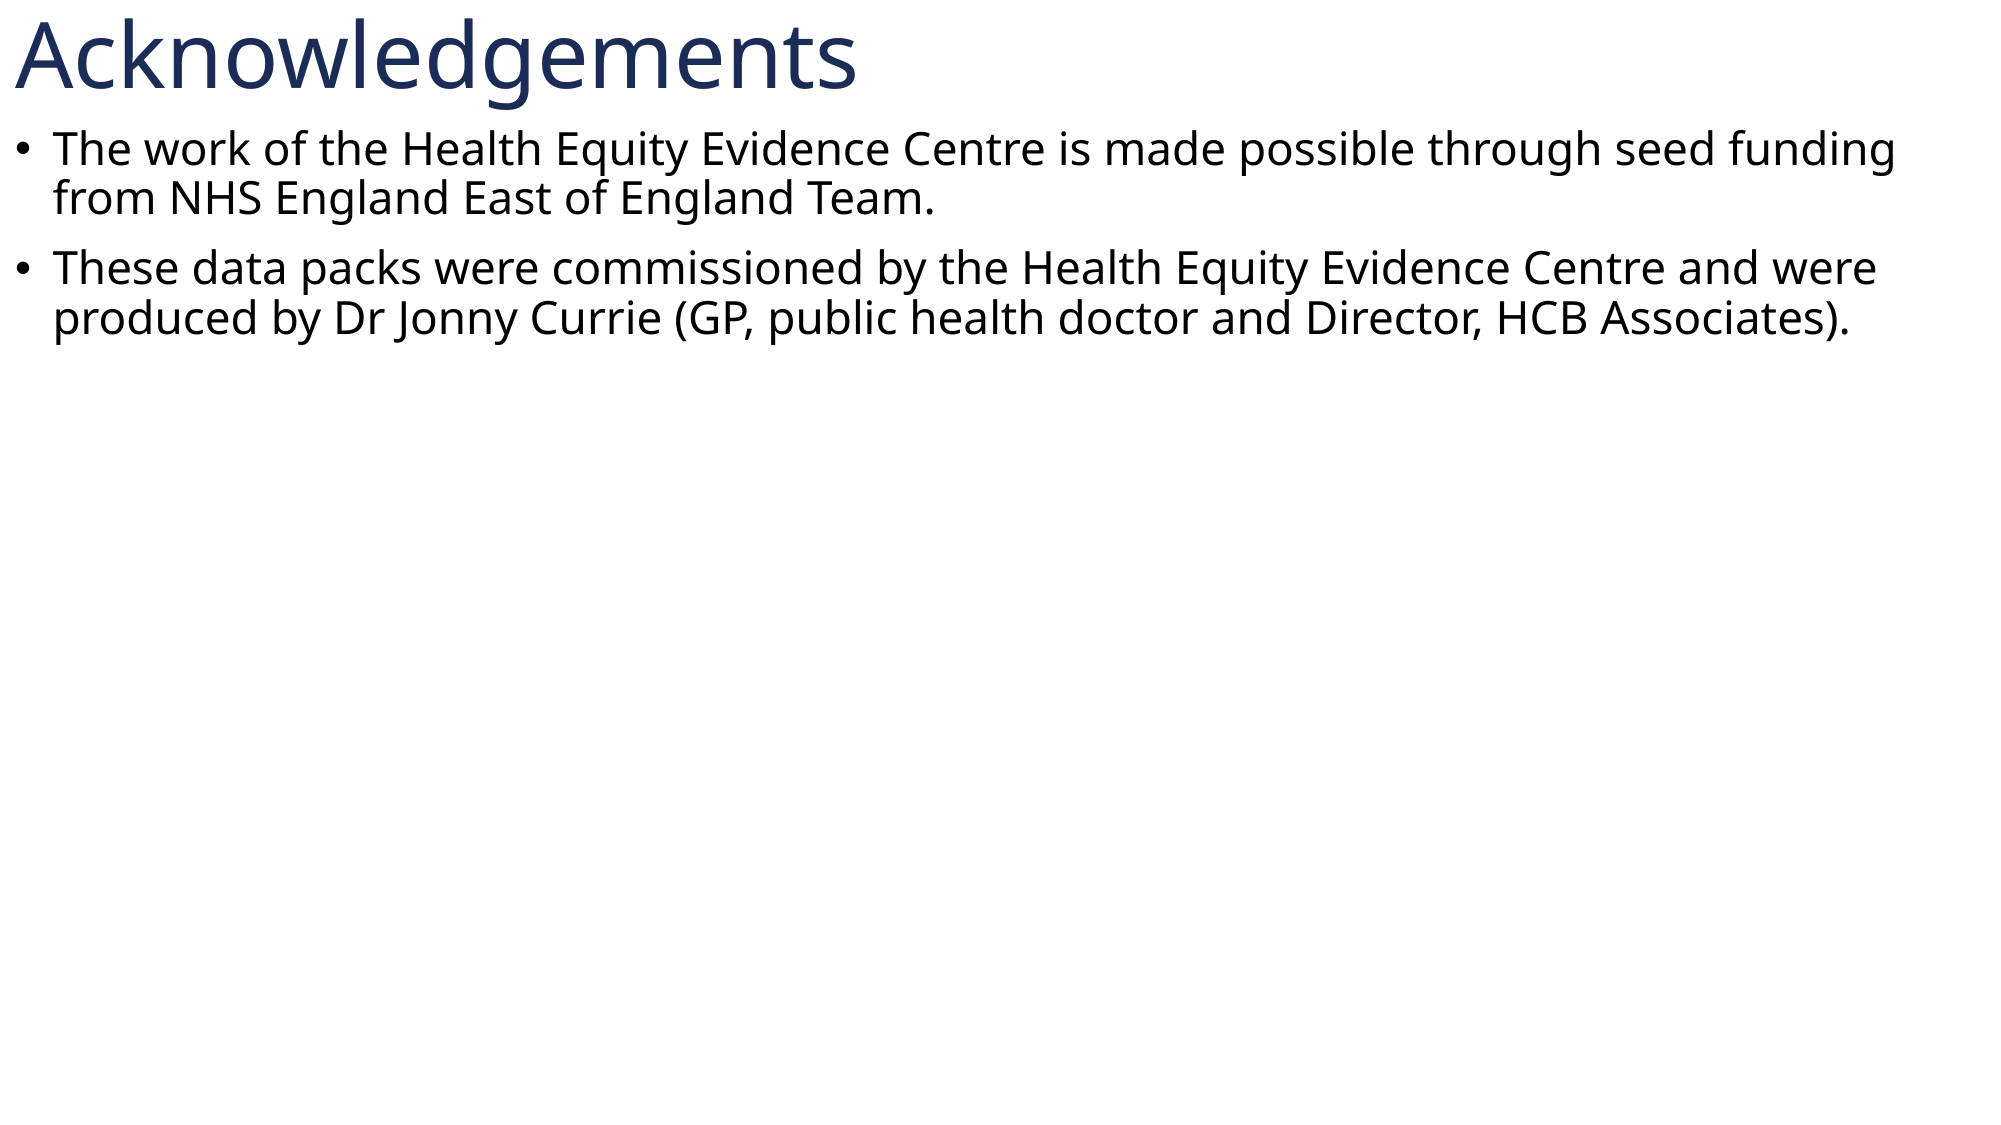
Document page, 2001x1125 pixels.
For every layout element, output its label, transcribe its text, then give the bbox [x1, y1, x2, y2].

title Acknowledgements [0, 0, 2000, 118]
list The work of the Health Equity Evidence Centre is made possible through seed funding from NHS England East of England Team. These data packs were commissioned by the Health Equity Evidence Centre and were produced by Dr Jonny Currie (GP, public health doctor and Director, HCB Associates). [0, 118, 2000, 1014]
